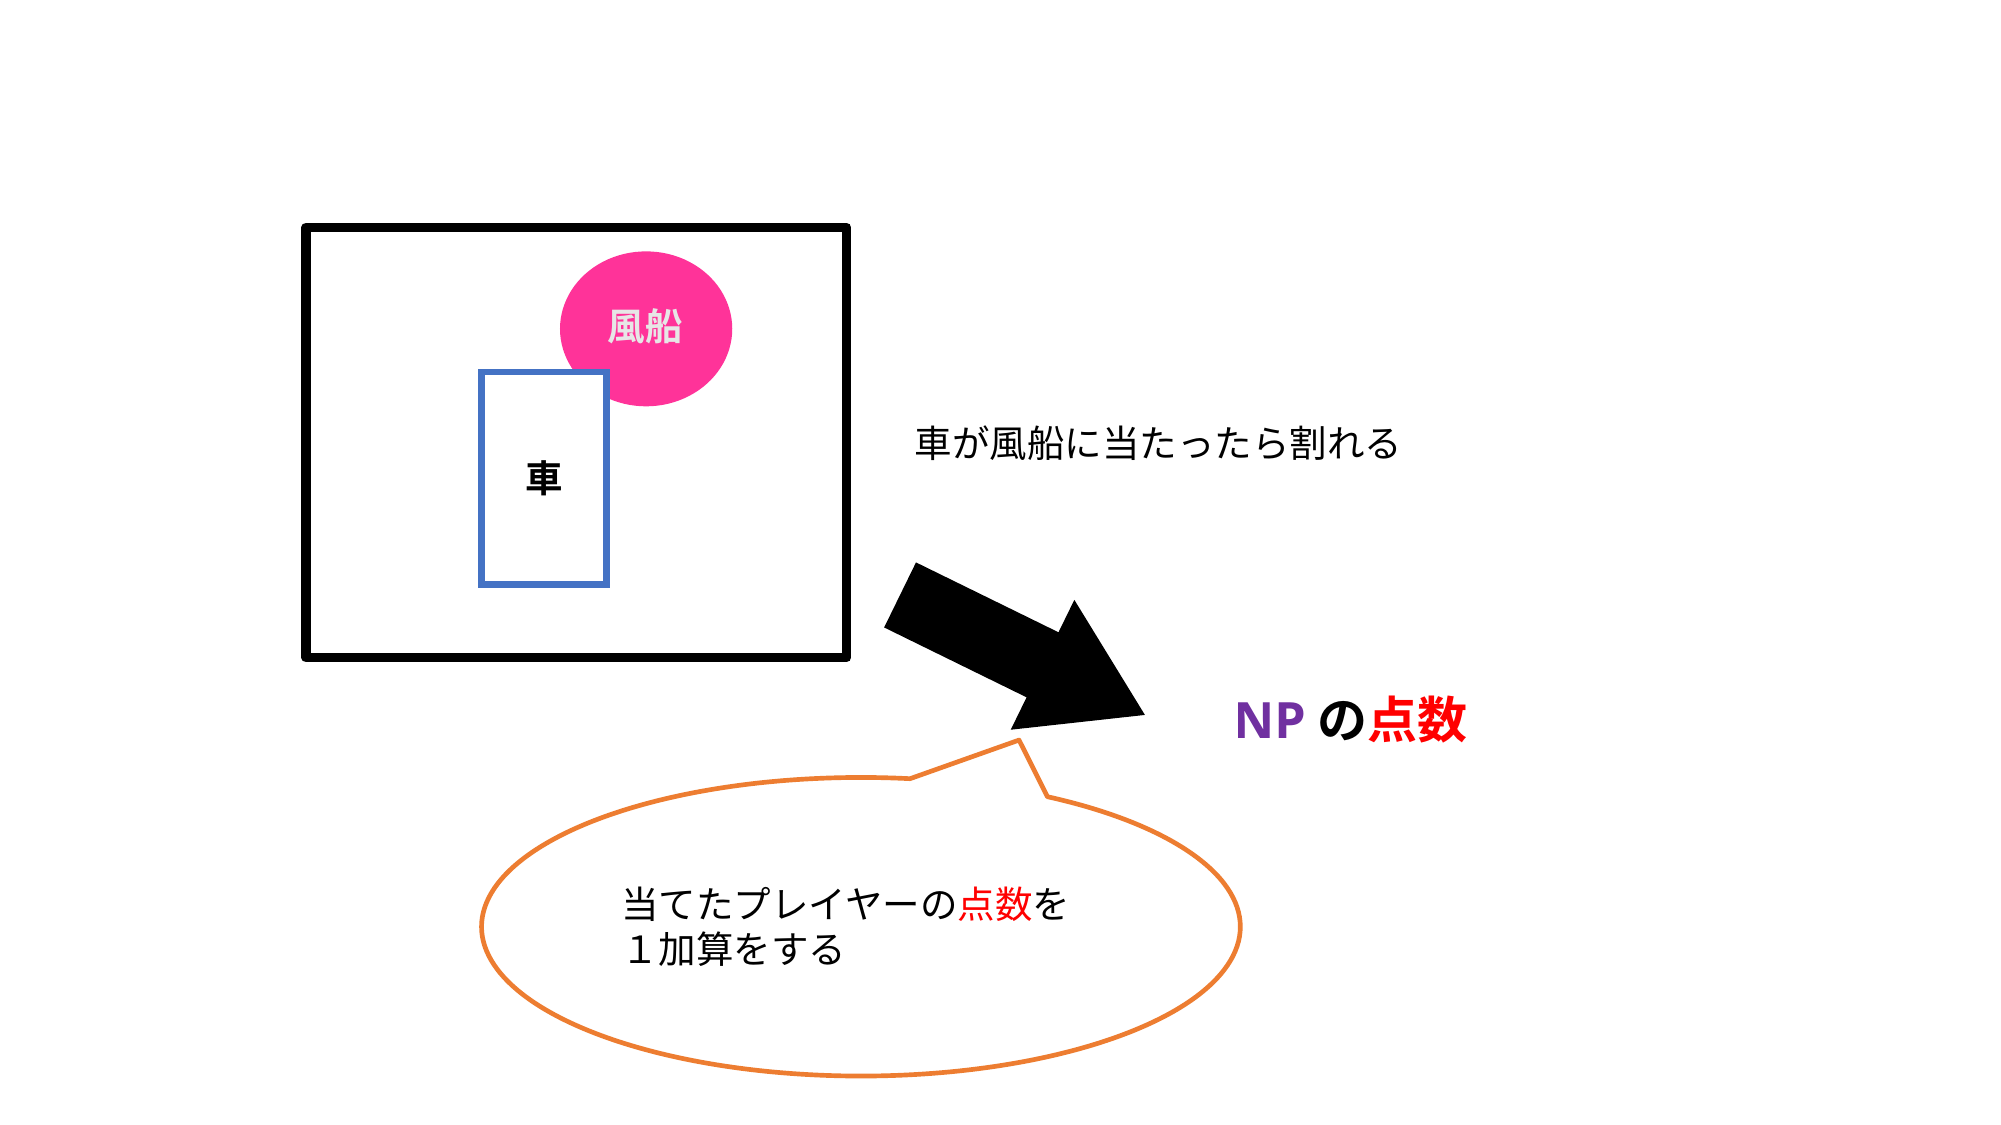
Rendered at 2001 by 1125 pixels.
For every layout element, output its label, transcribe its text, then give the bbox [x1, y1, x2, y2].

text_box [481, 740, 1241, 1077]
text_box [559, 251, 733, 407]
text_box NPの点数 [1218, 681, 1487, 756]
text_box [884, 562, 1145, 730]
text_box 車 [496, 447, 593, 508]
text_box [480, 371, 608, 586]
text_box [306, 227, 847, 658]
text_box 車が風船に当たったら割れる [900, 412, 1538, 472]
text_box 当てたプレイヤーの点数を １加算をする [606, 873, 1093, 979]
text_box 風船 [578, 295, 712, 356]
